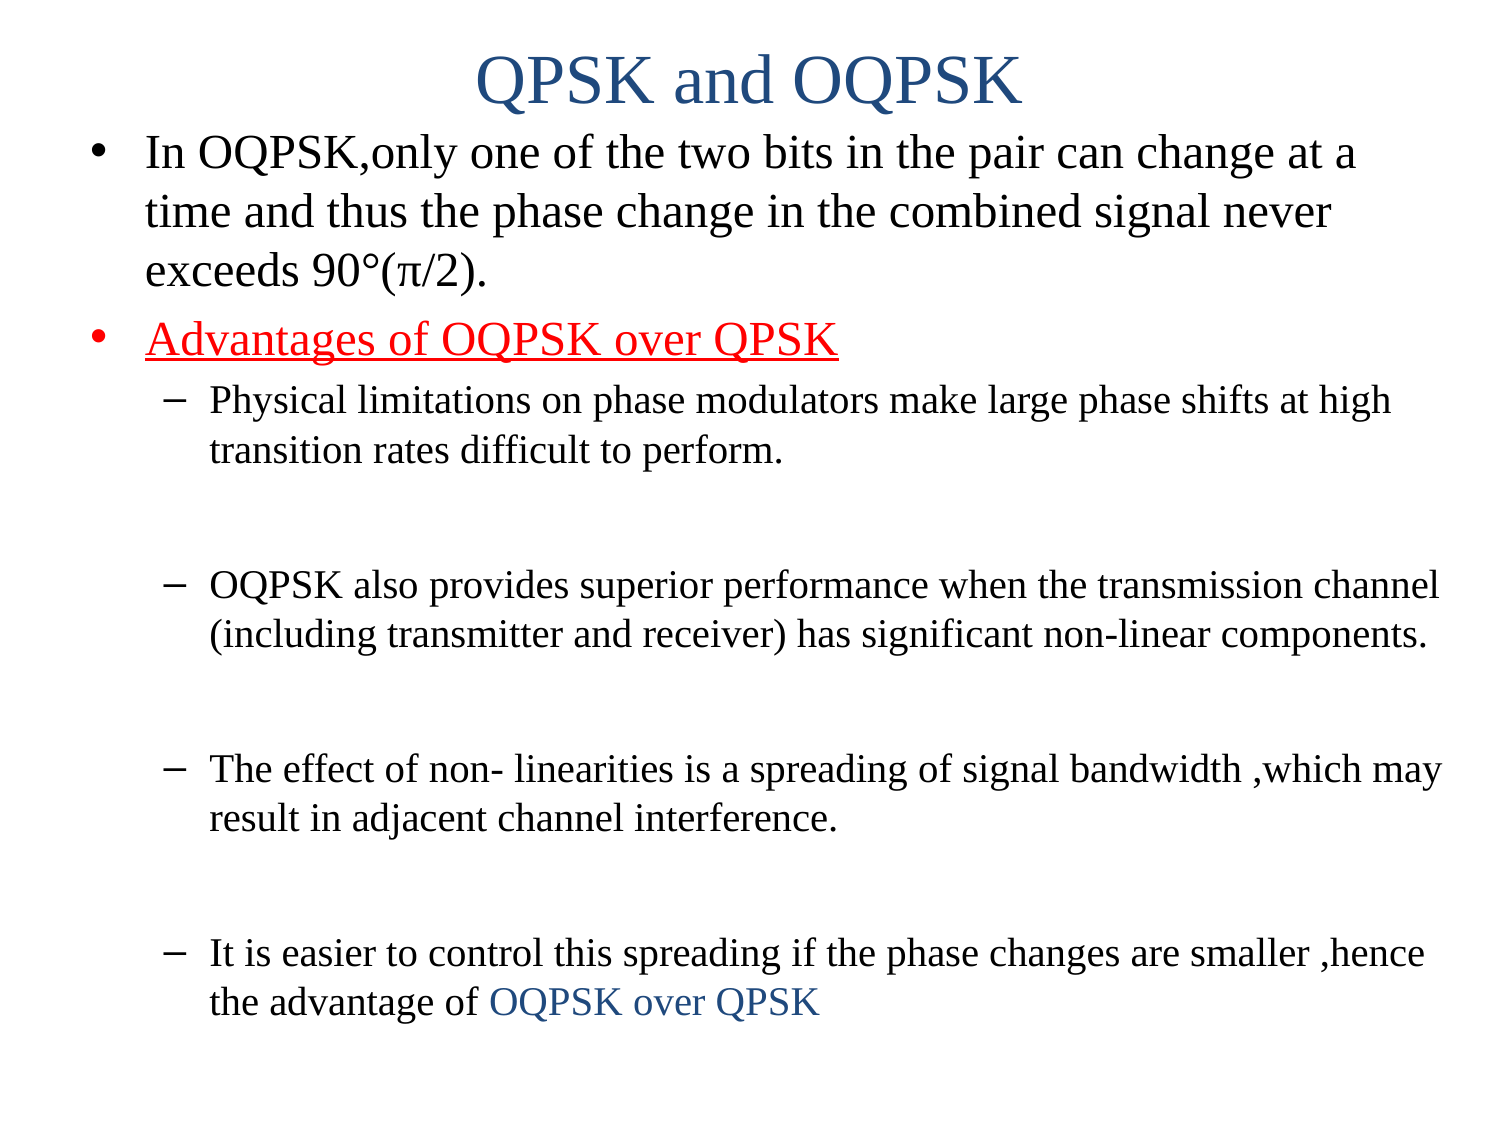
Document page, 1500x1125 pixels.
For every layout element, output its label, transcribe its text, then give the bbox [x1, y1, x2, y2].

title QPSK and OQPSK [75, 24, 1425, 112]
list In OQPSK,only one of the two bits in the pair can change at a time and thus the phase change in the combined signal never exceeds 90°(π/2). Advantages of OQPSK over QPSK Physical limitations on phase modulators make large phase shifts at high transition rates difficult to perform. OQPSK also provides superior performance when the transmission channel (including transmitter and receiver) has significant non-linear components. The effect of non- linearities is a spreading of signal bandwidth ,which may result in adjacent channel interference. It is easier to control this spreading if the phase changes are smaller ,hence the advantage of OQPSK over QPSK [75, 112, 1463, 1075]
